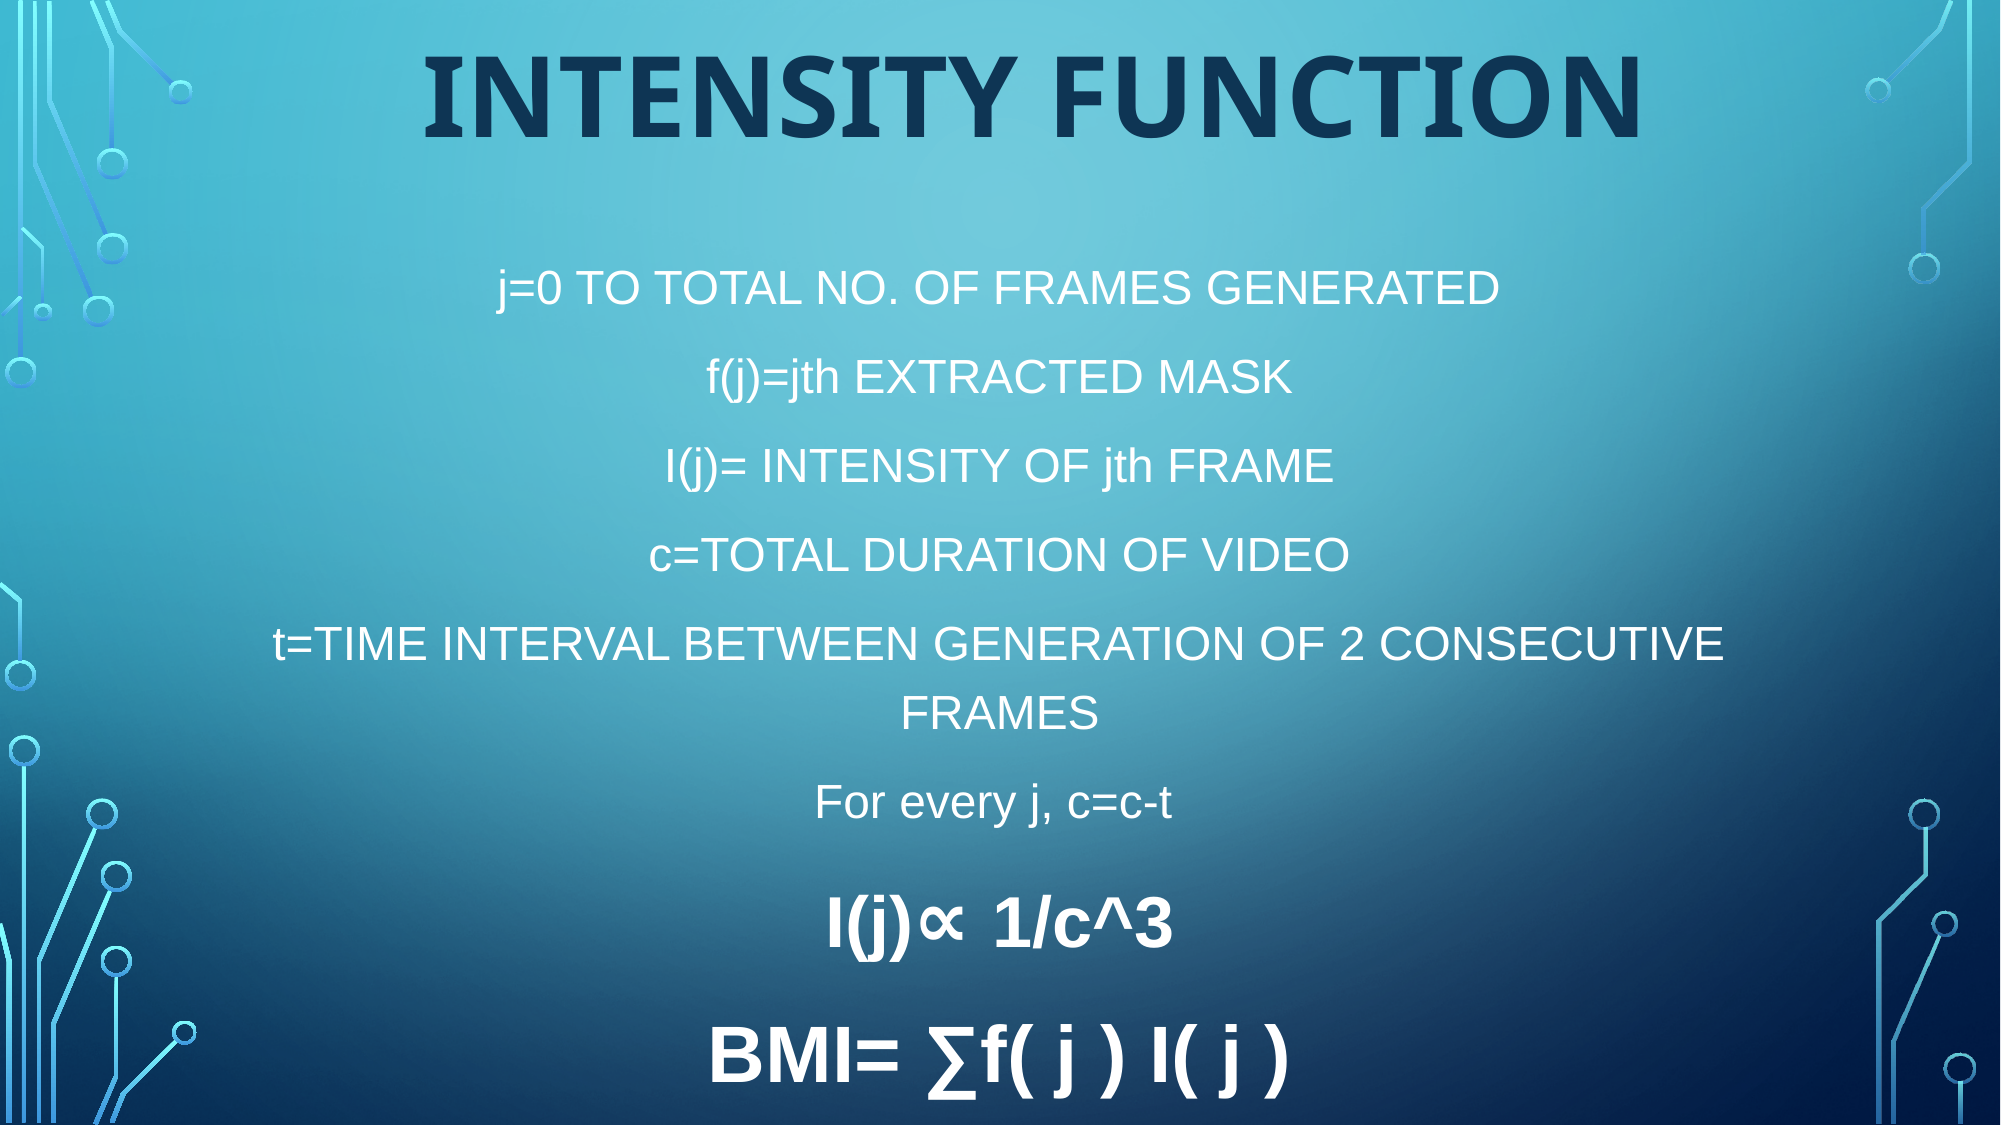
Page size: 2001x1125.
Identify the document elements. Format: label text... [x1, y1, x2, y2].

title INTENSITY FUNCTION [187, 17, 1885, 186]
list j=0 TO TOTAL NO. OF FRAMES GENERATED f(j)=jth EXTRACTED MASK I(j)= INTENSITY OF jth FRAME c=TOTAL DURATION OF VIDEO t=TIME INTERVAL BETWEEN GENERATION OF 2 CONSECUTIVE FRAMES For every j, c=c-t I(j)∝ 1/c^3 BMI= ∑f( j ) I( j ) [187, 148, 1813, 1108]
